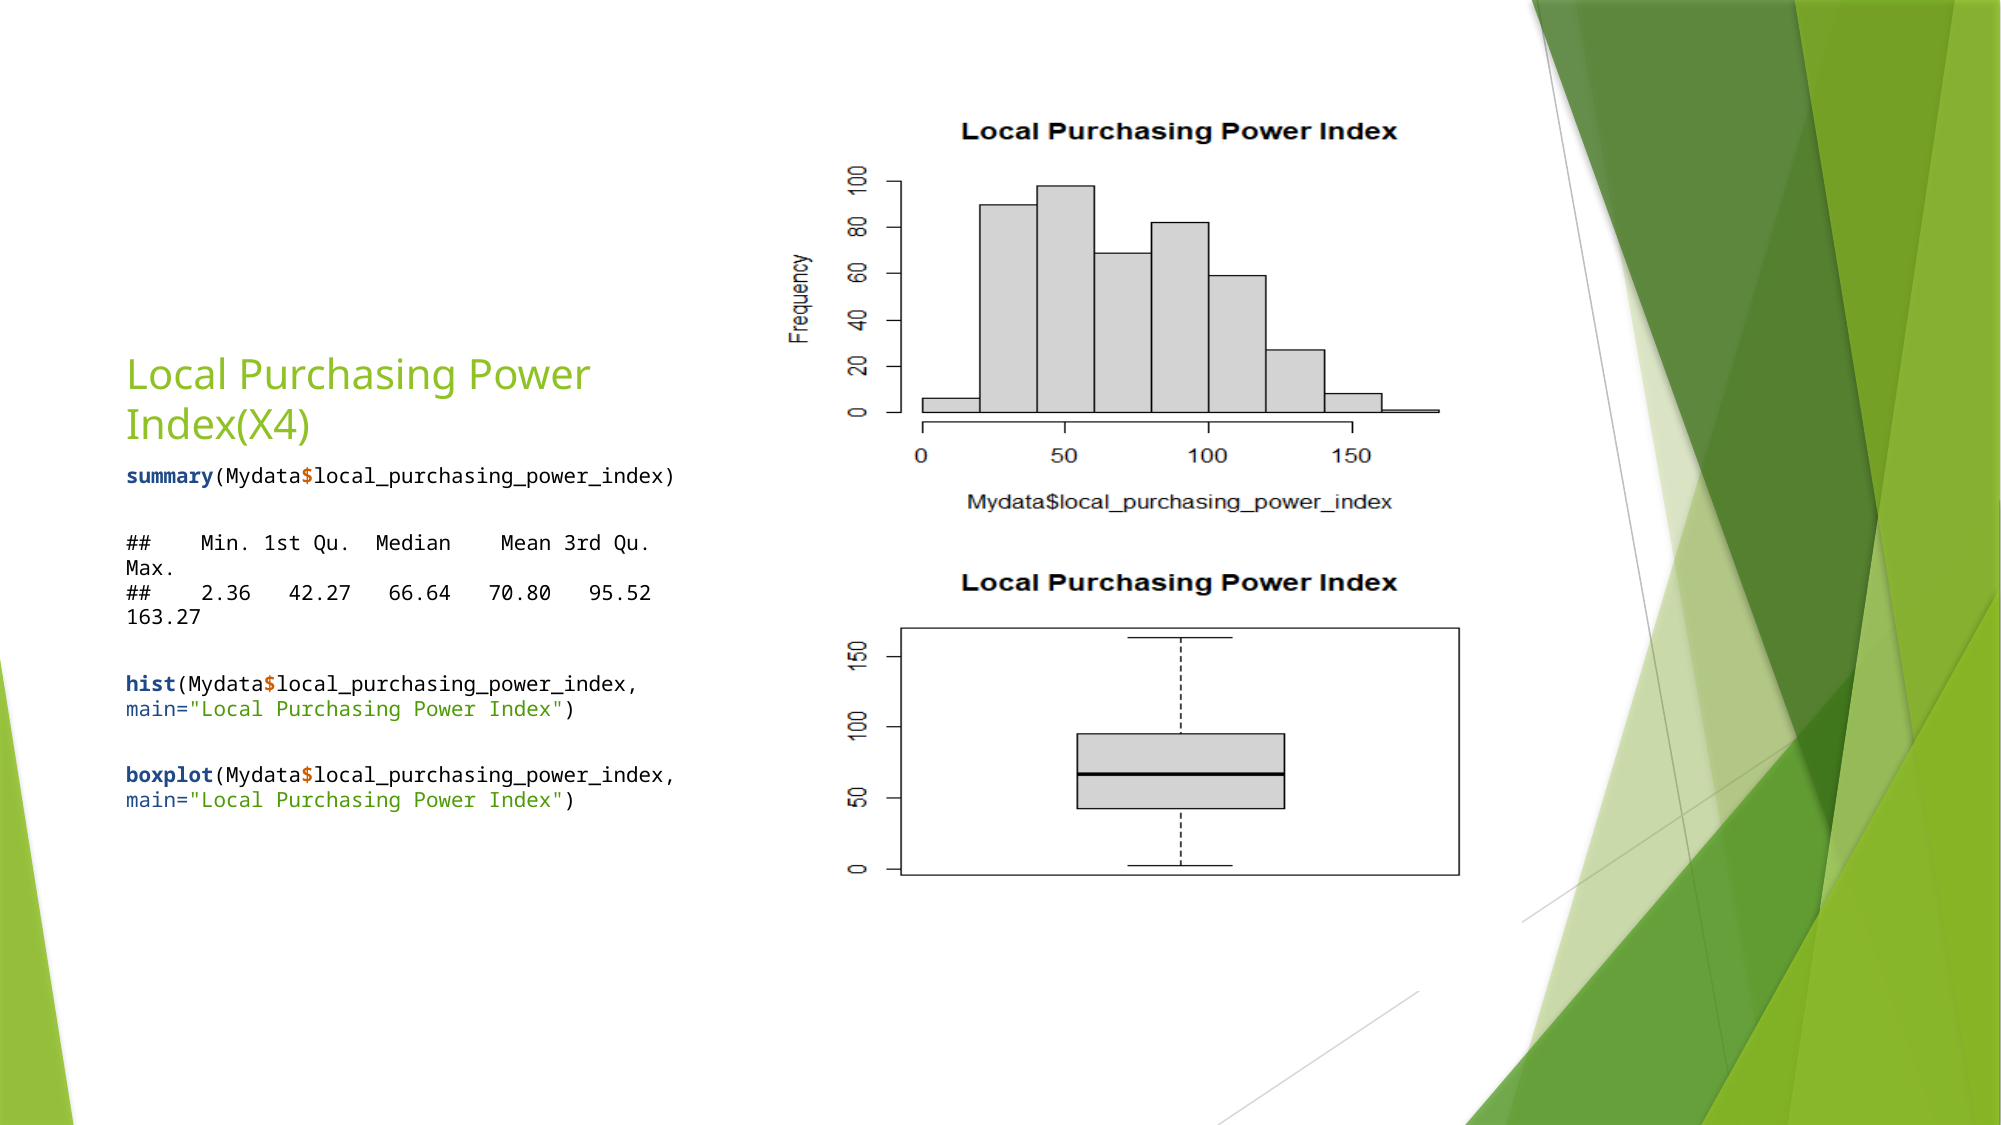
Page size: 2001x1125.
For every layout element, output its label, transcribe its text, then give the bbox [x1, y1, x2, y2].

title Local Purchasing Power Index(X4) [111, 245, 775, 456]
list summary(Mydata$local_purchasing_power_index) ## Min. 1st Qu. Median Mean 3rd Qu. Max. ## 2.36 42.27 66.64 70.80 95.52 163.27 hist(Mydata$local_purchasing_power_index, main="Local Purchasing Power Index") boxplot(Mydata$local_purchasing_power_index, main="Local Purchasing Power Index") [111, 455, 744, 880]
picture [780, 83, 1522, 992]
